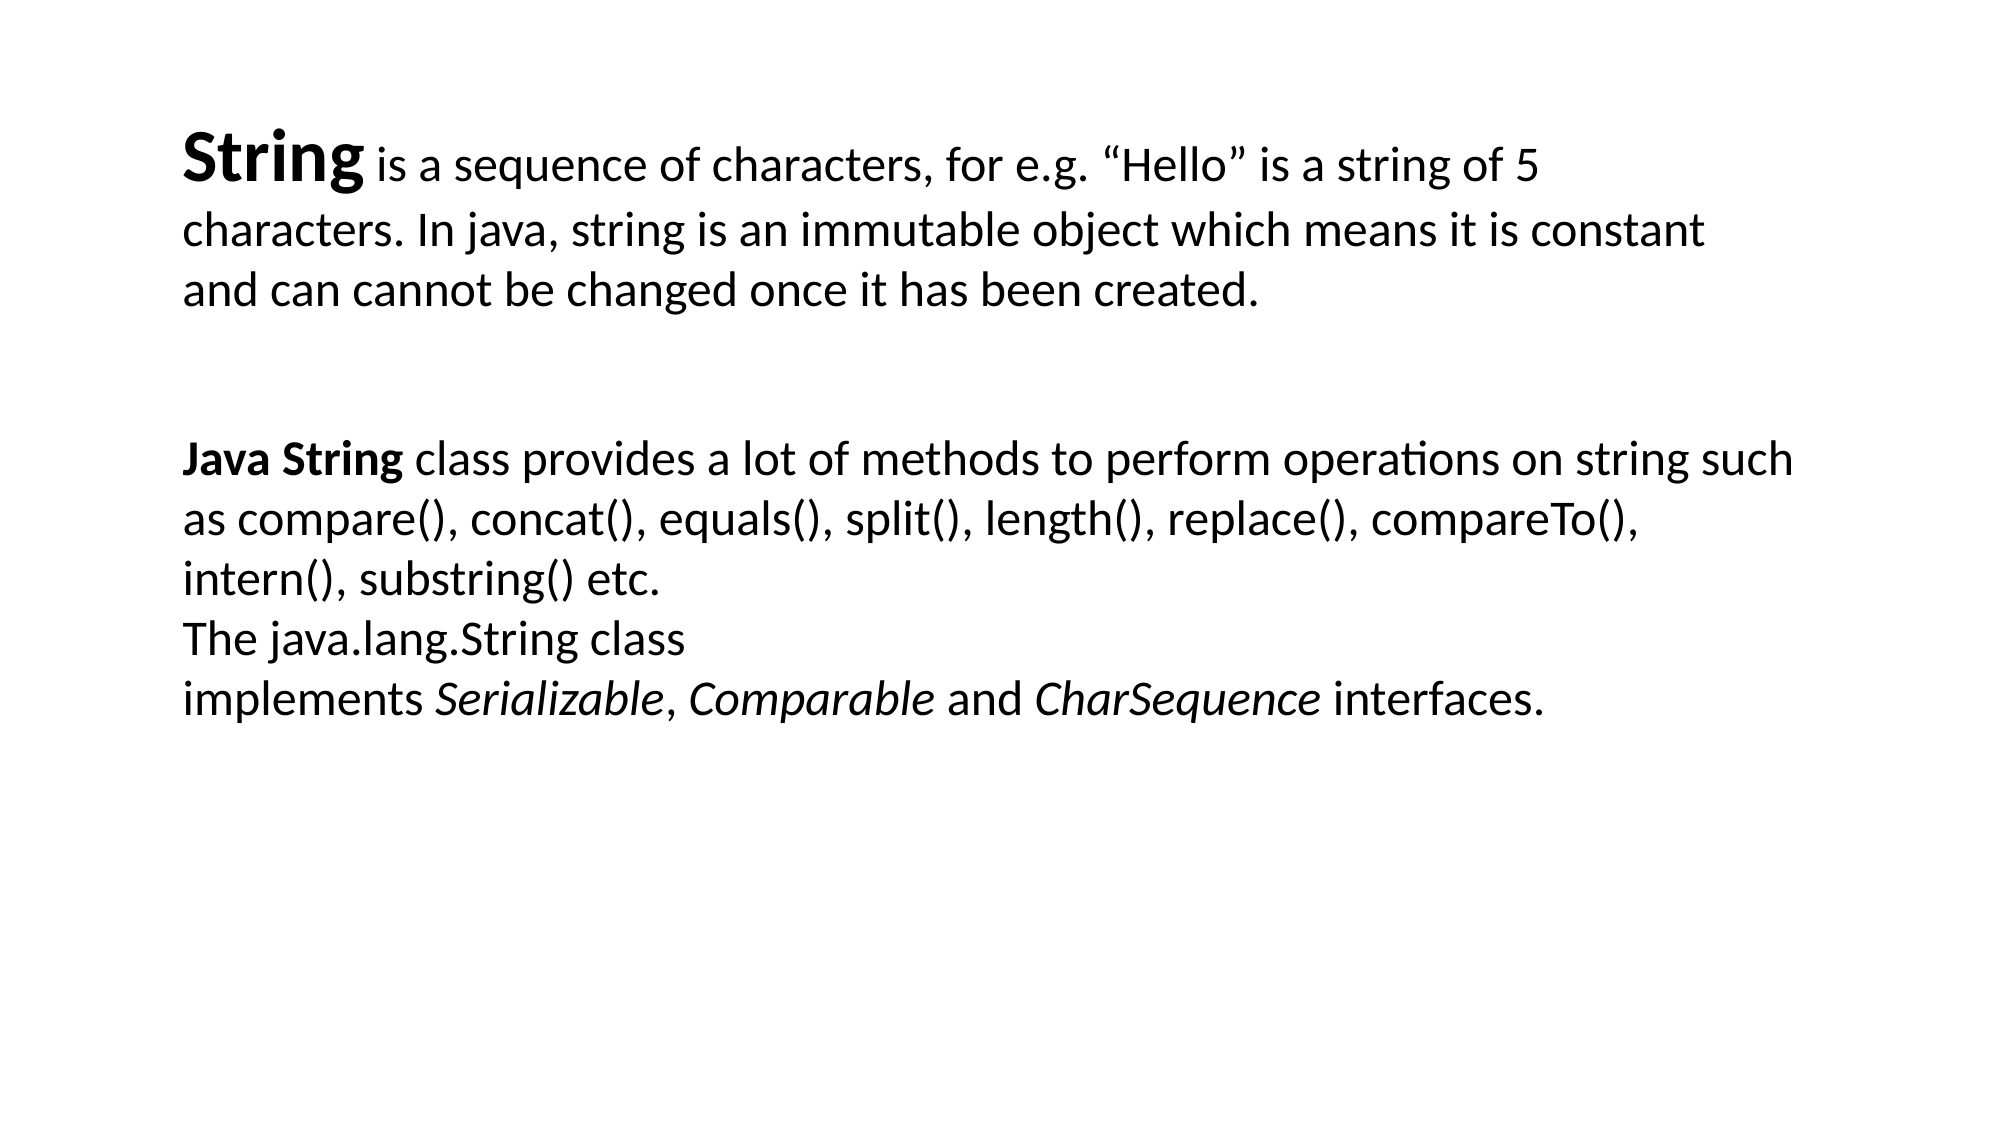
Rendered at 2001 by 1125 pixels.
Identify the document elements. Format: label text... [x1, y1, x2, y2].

text_box Java String class provides a lot of methods to perform operations on string such as compare(), concat(), equals(), split(), length(), replace(), compareTo(), intern(), substring() etc. The java.lang.String class implements Serializable, Comparable and CharSequence interfaces. [167, 418, 1816, 734]
text_box String is a sequence of characters, for e.g. “Hello” is a string of 5 characters. In java, string is an immutable object which means it is constant and can cannot be changed once it has been created. [167, 99, 1787, 324]
